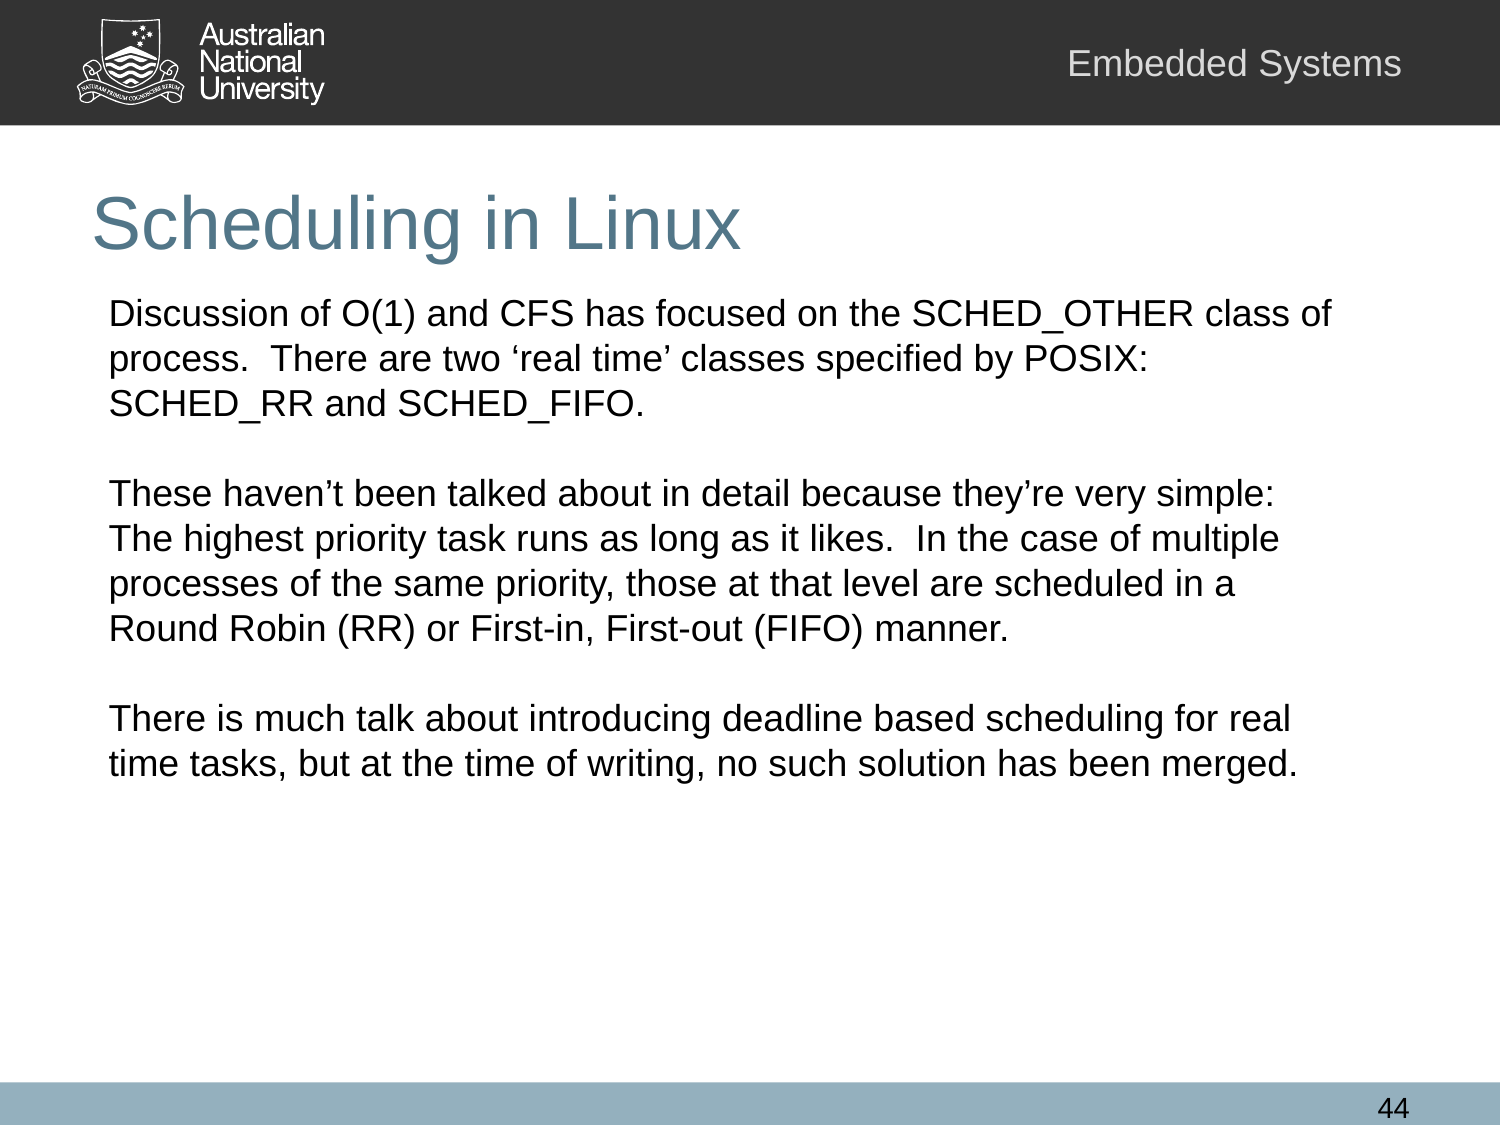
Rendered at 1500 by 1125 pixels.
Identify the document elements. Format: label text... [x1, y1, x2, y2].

slide_number 44 [1328, 1082, 1426, 1118]
title Scheduling in Linux [76, 125, 1428, 314]
text_box Discussion of O(1) and CFS has focused on the SCHED_OTHER class of process. There are two ‘real time’ classes specified by POSIX: SCHED_RR and SCHED_FIFO. These haven’t been talked about in detail because they’re very simple: The highest priority task runs as long as it likes. In the case of multiple processes of the same priority, those at that level are scheduled in a Round Robin (RR) or First-in, First-out (FIFO) manner. There is much talk about introducing deadline based scheduling for real time tasks, but at the time of writing, no such solution has been merged. [93, 281, 1352, 791]
